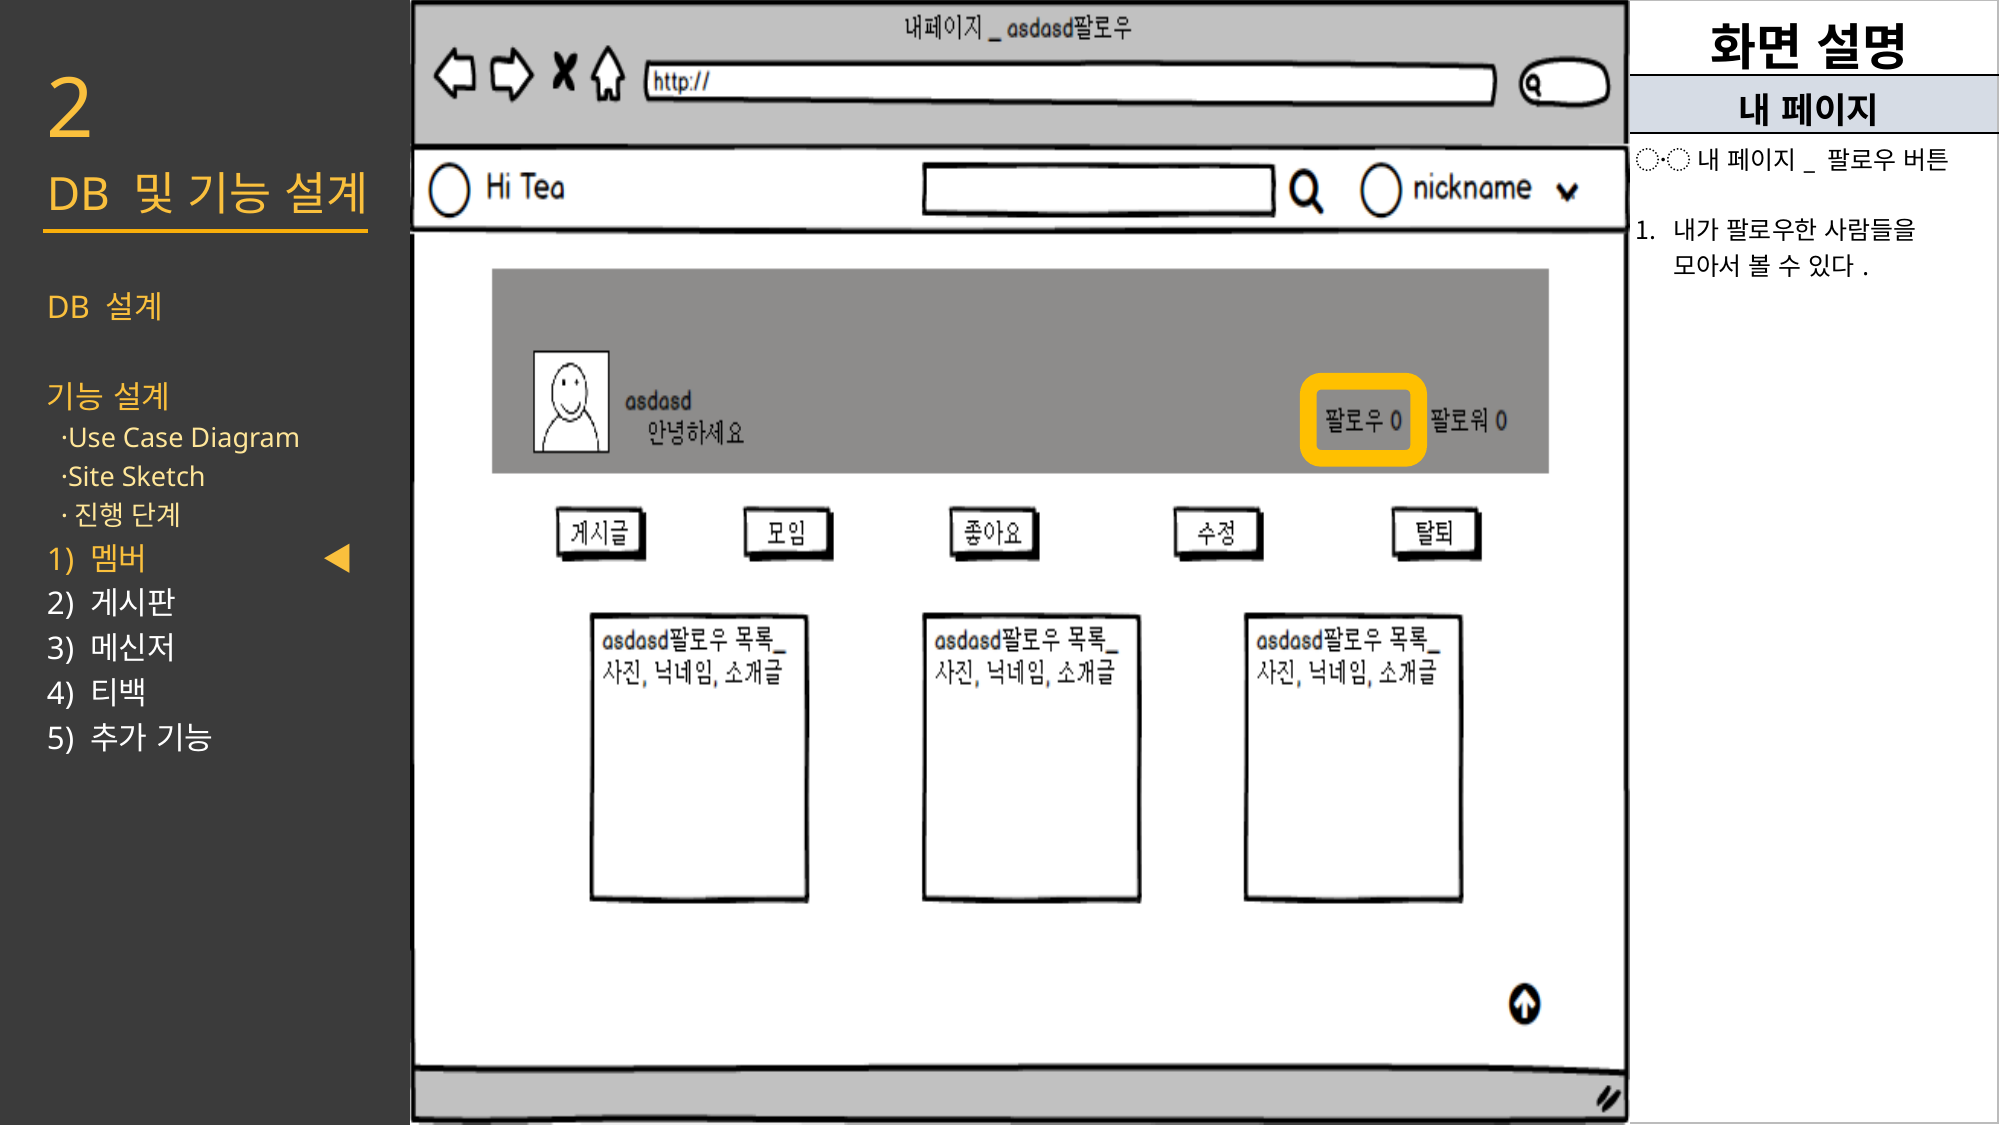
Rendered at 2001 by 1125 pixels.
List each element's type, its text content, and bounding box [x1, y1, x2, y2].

picture [410, 0, 1630, 1125]
table_cell 내 페이지 [1630, 76, 1997, 132]
text_box [0, 0, 410, 1125]
text_box 2 DB 및 기능 설계 DB 설계 기능 설계 ·Use Case Diagram ·Site Sketch ·진행 단계 1) 멤버 ◀ 2) 게시판 3) 메신저 4) 티백 5) 추가 기능 [32, 26, 384, 763]
table_header 화면 설명 [1630, 1, 1997, 74]
table_cell 〮 내 페이지_ 팔로우 버튼 내가 팔로우한 사람들을 모아서 볼 수 있다. [1630, 134, 1997, 1122]
